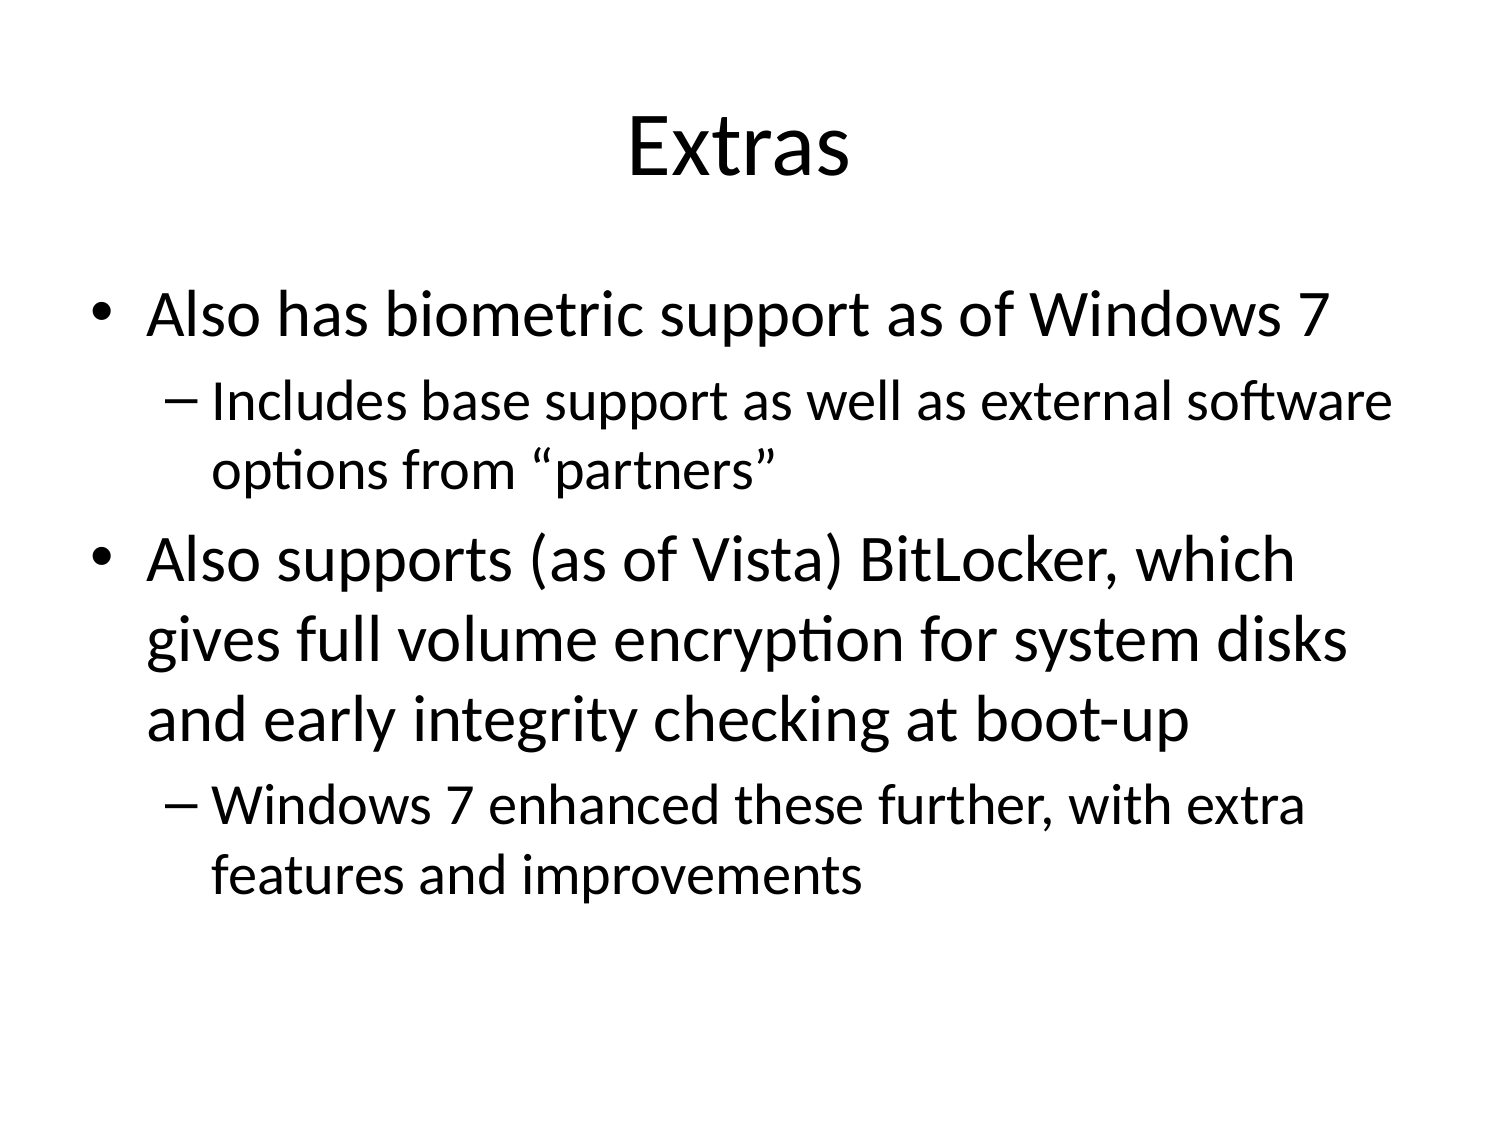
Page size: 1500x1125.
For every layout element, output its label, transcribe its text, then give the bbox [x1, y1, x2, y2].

title Extras [75, 45, 1425, 233]
list Also has biometric support as of Windows 7 Includes base support as well as external software options from “partners” Also supports (as of Vista) BitLocker, which gives full volume encryption for system disks and early integrity checking at boot-up Windows 7 enhanced these further, with extra features and improvements [75, 262, 1425, 1005]
